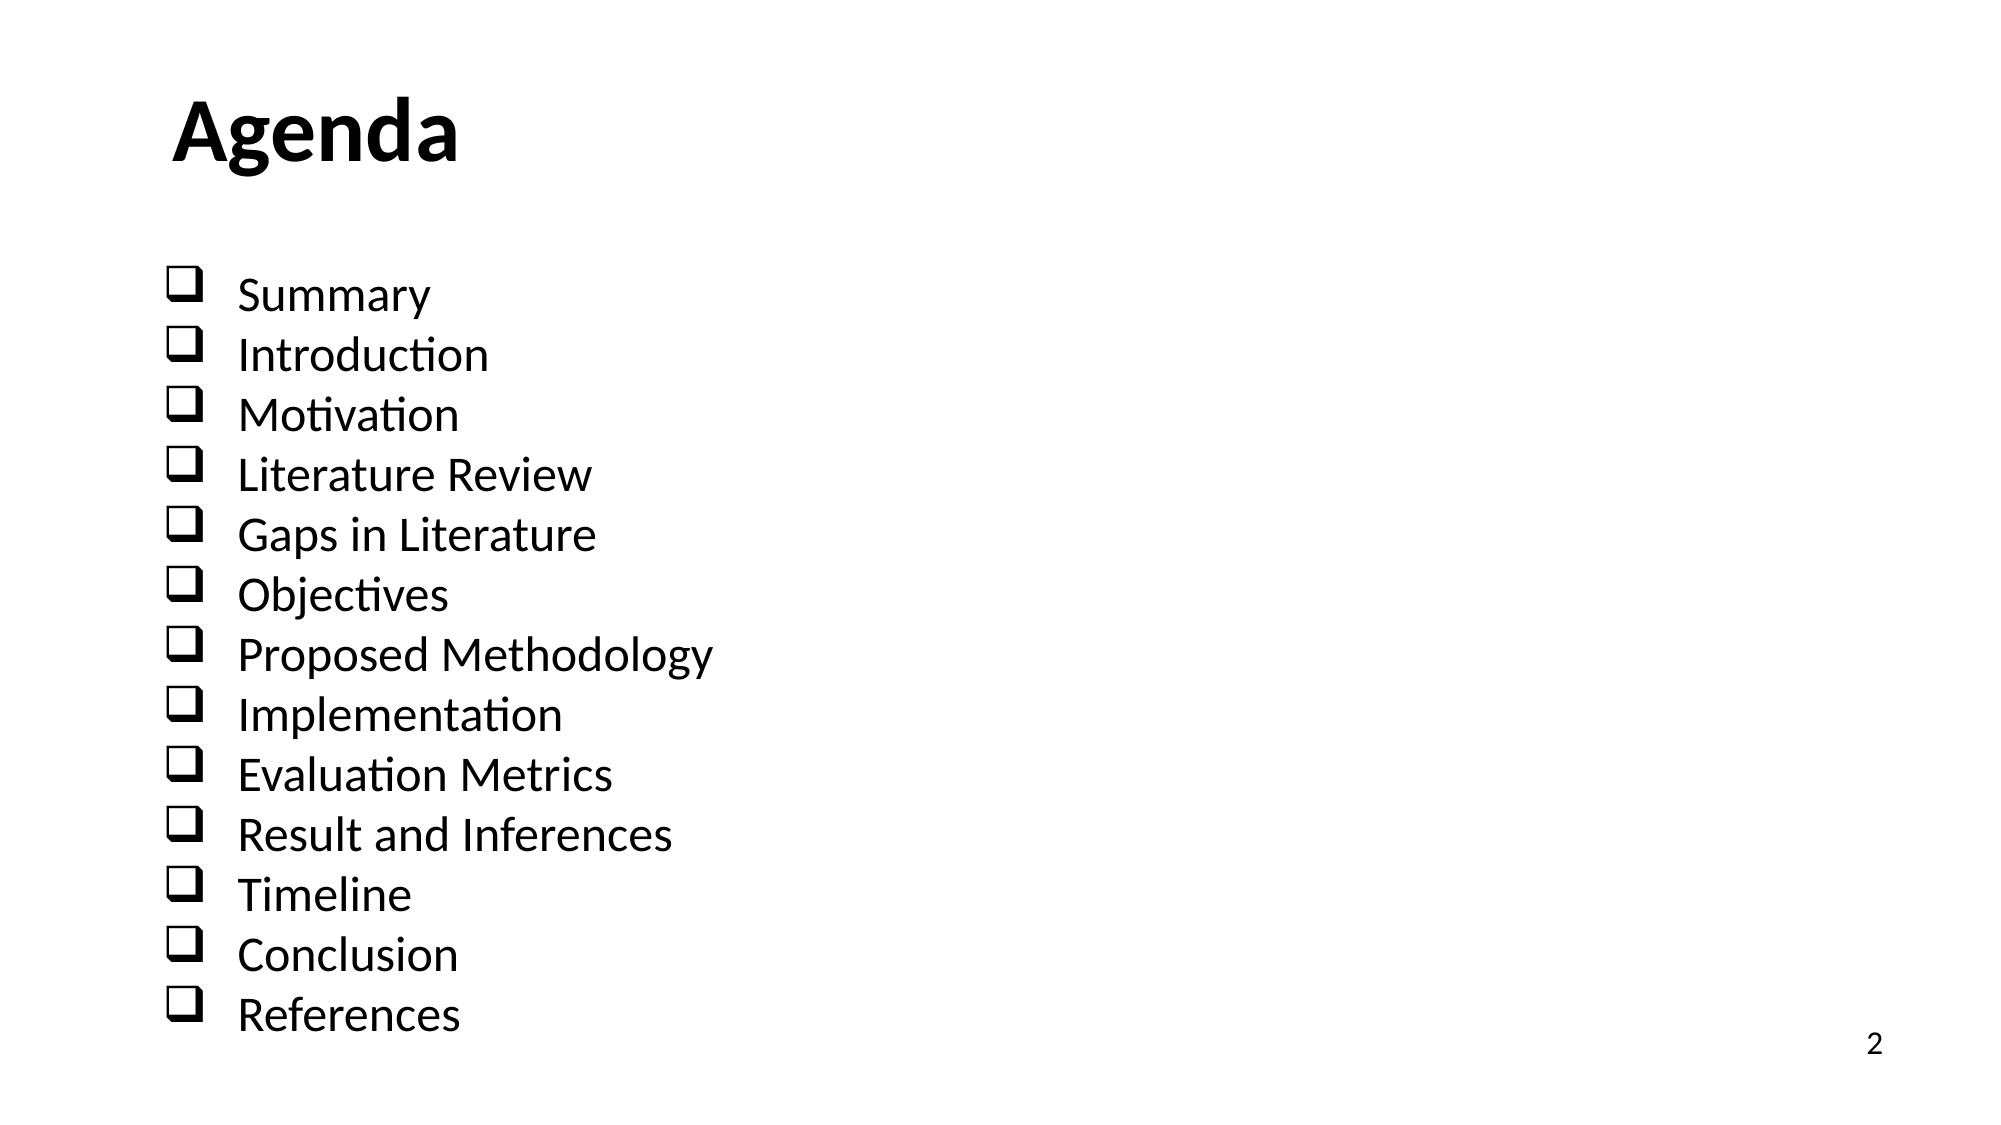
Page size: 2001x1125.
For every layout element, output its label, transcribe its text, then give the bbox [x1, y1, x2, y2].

text_box Agenda [157, 62, 2000, 188]
text_box 2 [1448, 1010, 1898, 1071]
text_box Summary Introduction Motivation Literature Review Gaps in Literature Objectives Proposed Methodology Implementation Evaluation Metrics Result and Inferences Timeline Conclusion References [140, 261, 1455, 1042]
